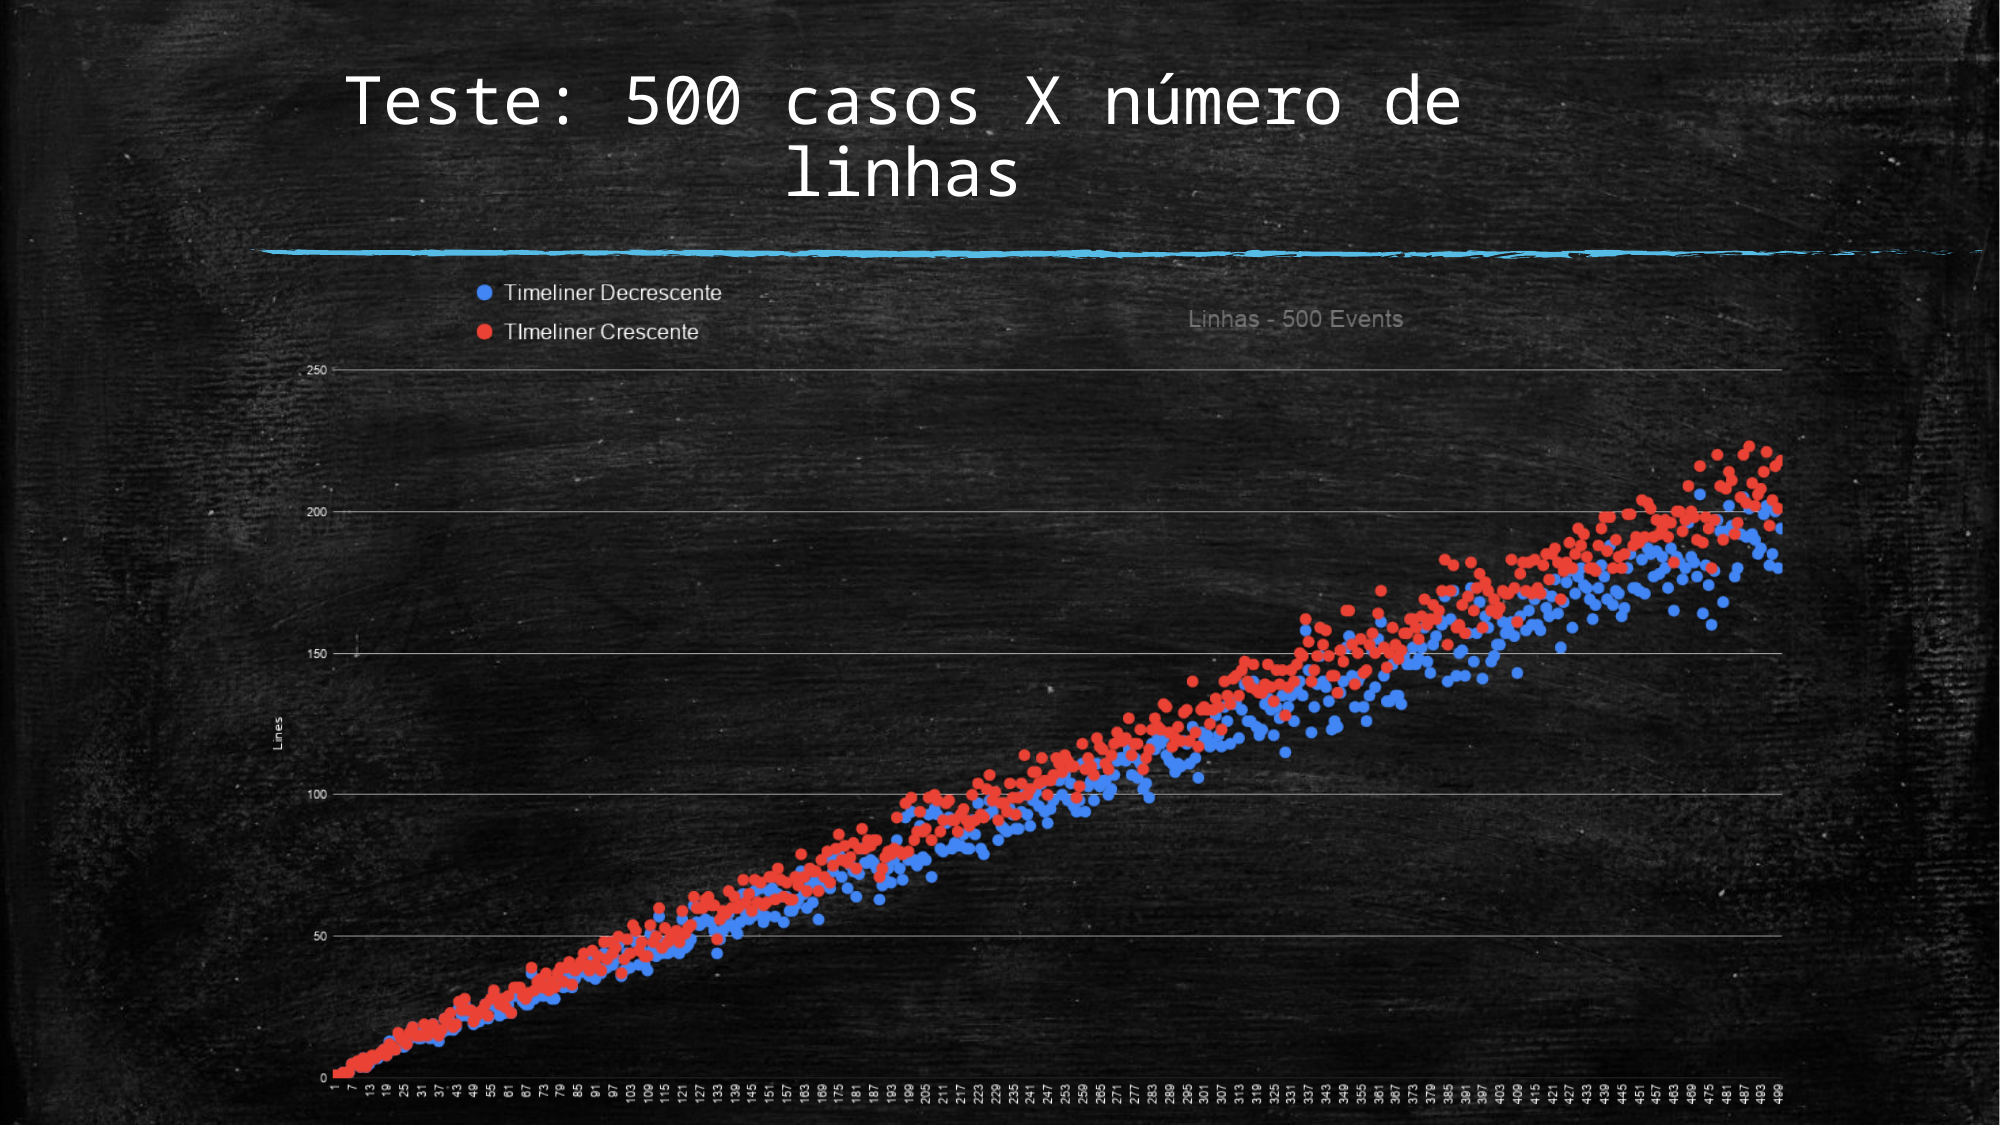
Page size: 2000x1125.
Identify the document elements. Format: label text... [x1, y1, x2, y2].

title Teste: 500 casos X número de linhas [210, 51, 1596, 219]
picture [0, 0, 2000, 1125]
